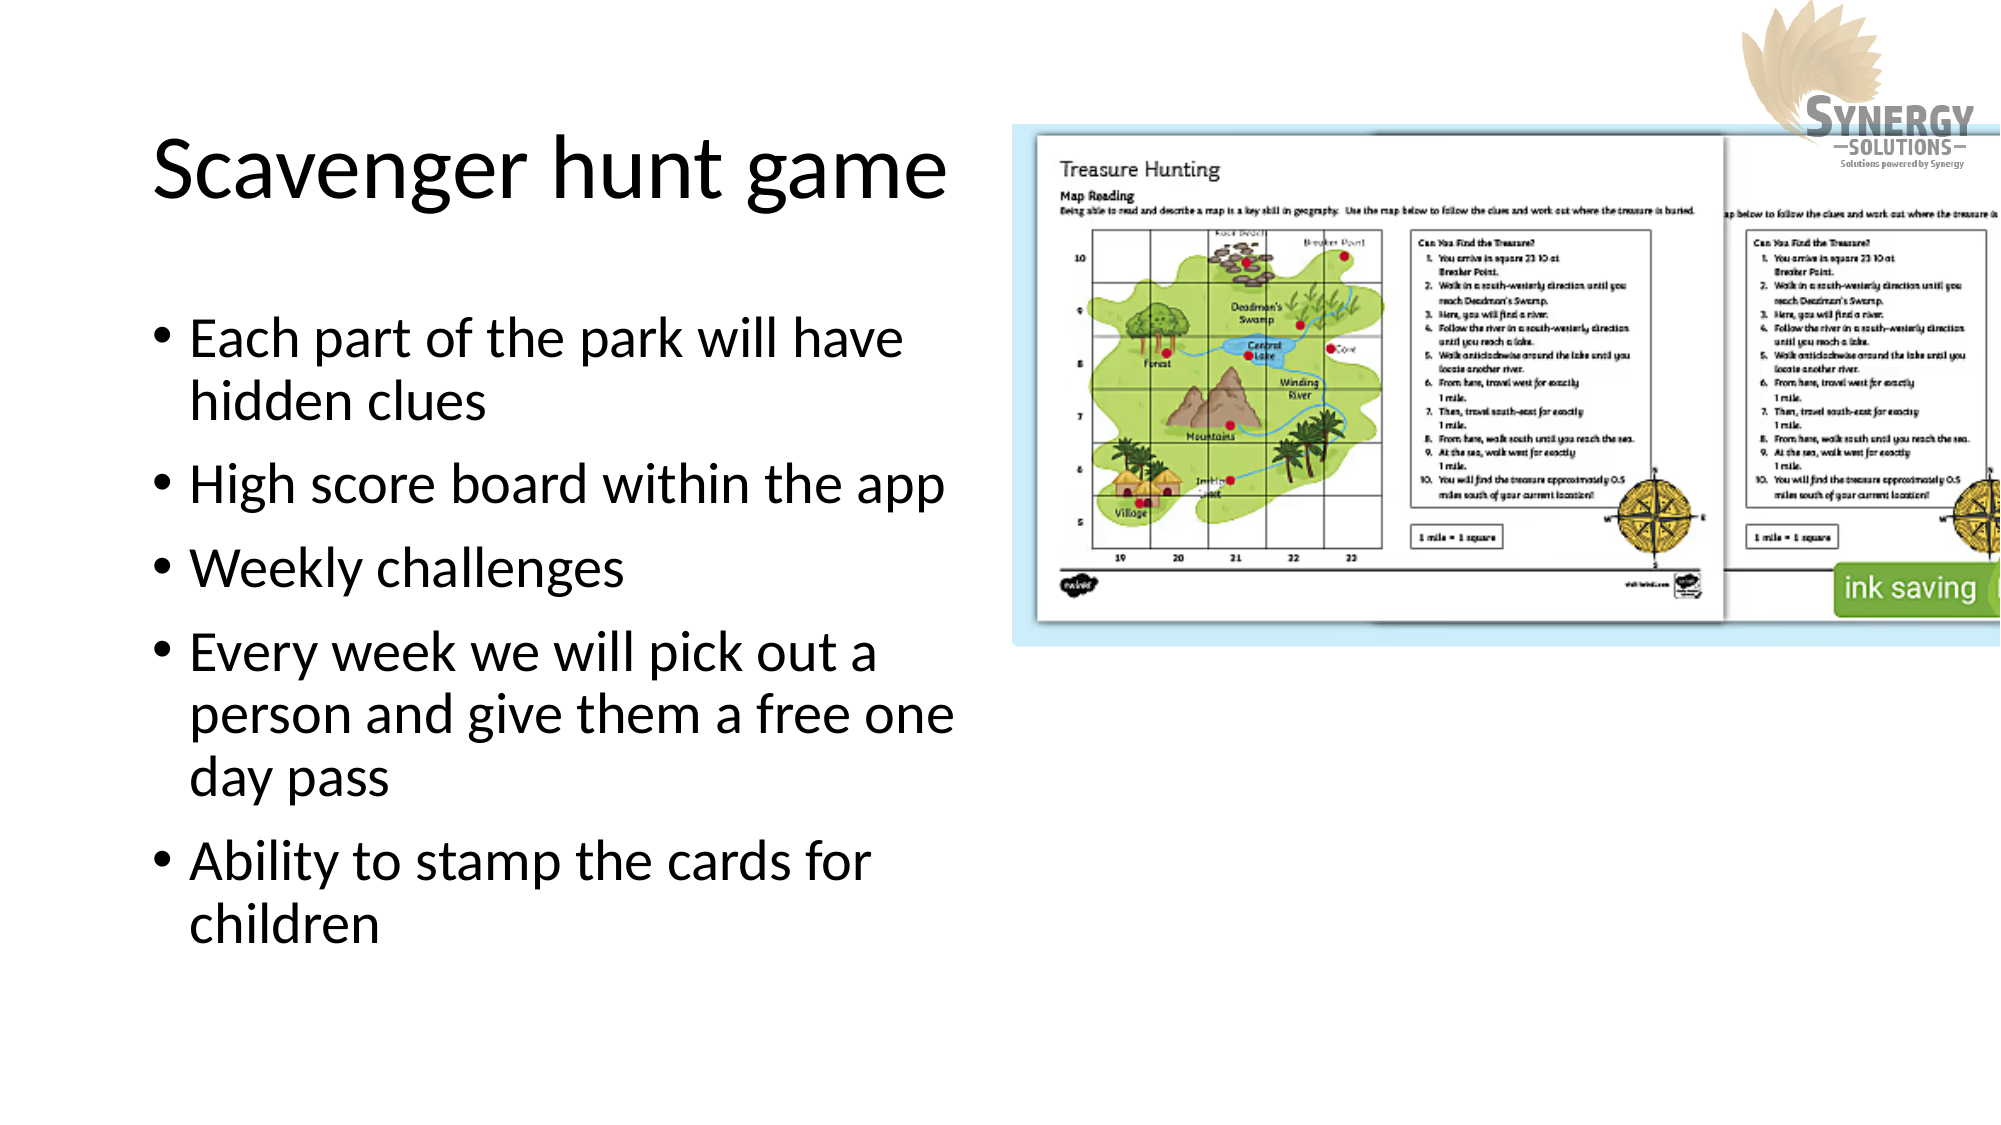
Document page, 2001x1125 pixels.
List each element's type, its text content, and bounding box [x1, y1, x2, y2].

list Each part of the park will have hidden clues High score board within the app Weekly challenges Every week we will pick out a person and give them a free one day pass Ability to stamp the cards for children [137, 299, 988, 1014]
picture [1723, 0, 2000, 192]
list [1012, 123, 2000, 657]
title Scavenger hunt game [137, 59, 1718, 278]
